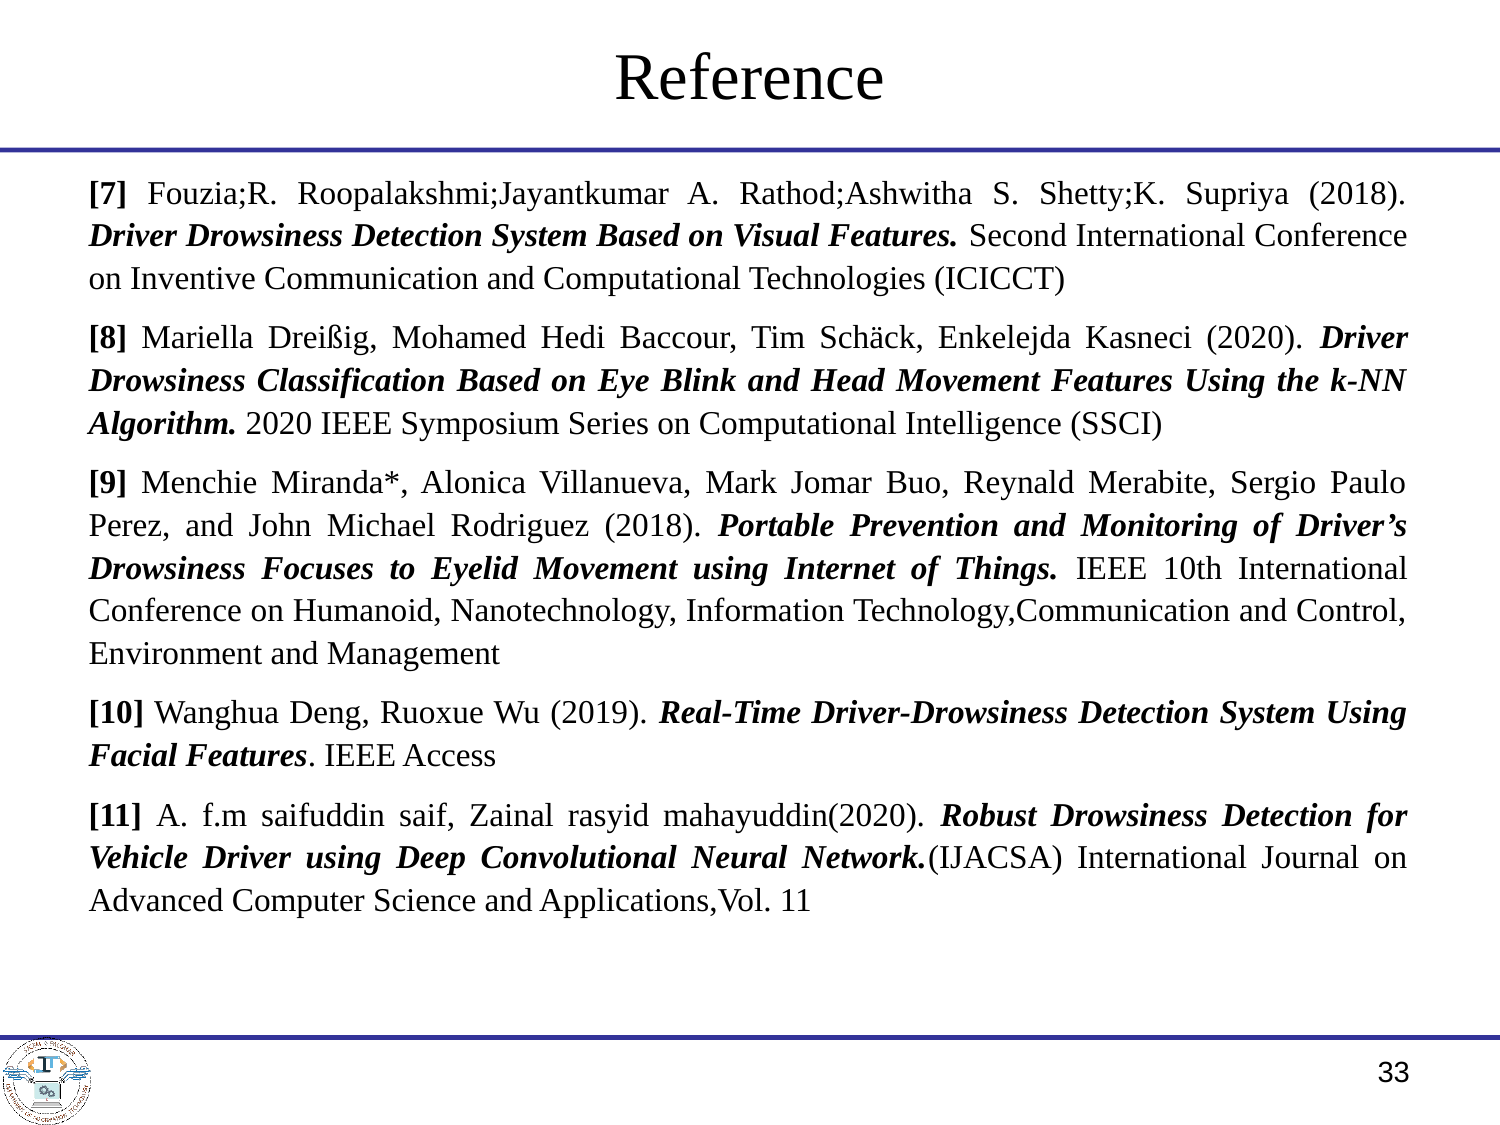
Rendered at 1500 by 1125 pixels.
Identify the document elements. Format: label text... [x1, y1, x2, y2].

picture [0, 1037, 93, 1125]
list [7] Fouzia;R. Roopalakshmi;Jayantkumar A. Rathod;Ashwitha S. Shetty;K. Supriya (2018). Driver Drowsiness Detection System Based on Visual Features. Second International Conference on Inventive Communication and Computational Technologies (ICICCT) [8] Mariella Dreißig, Mohamed Hedi Baccour, Tim Schäck, Enkelejda Kasneci (2020). Driver Drowsiness Classification Based on Eye Blink and Head Movement Features Using the k-NN Algorithm. 2020 IEEE Symposium Series on Computational Intelligence (SSCI) [9] Menchie Miranda*, Alonica Villanueva, Mark Jomar Buo, Reynald Merabite, Sergio Paulo Perez, and John Michael Rodriguez (2018). Portable Prevention and Monitoring of Driver’s Drowsiness Focuses to Eyelid Movement using Internet of Things. IEEE 10th International Conference on Humanoid, Nanotechnology, Information Technology,Communication and Control, Environment and Management [10] Wanghua Deng, Ruoxue Wu (2019). Real-Time Driver-Drowsiness Detection System Using Facial Features. IEEE Access [11] A. f.m saifuddin saif, Zainal rasyid mahayuddin(2020). Robust Drowsiness Detection for Vehicle Driver using Deep Convolutional Neural Network.(IJACSA) International Journal on Advanced Computer Science and Applications,Vol. 11 [73, 160, 1424, 1011]
title Reference [75, 20, 1425, 125]
slide_number 33 [1074, 1046, 1426, 1125]
